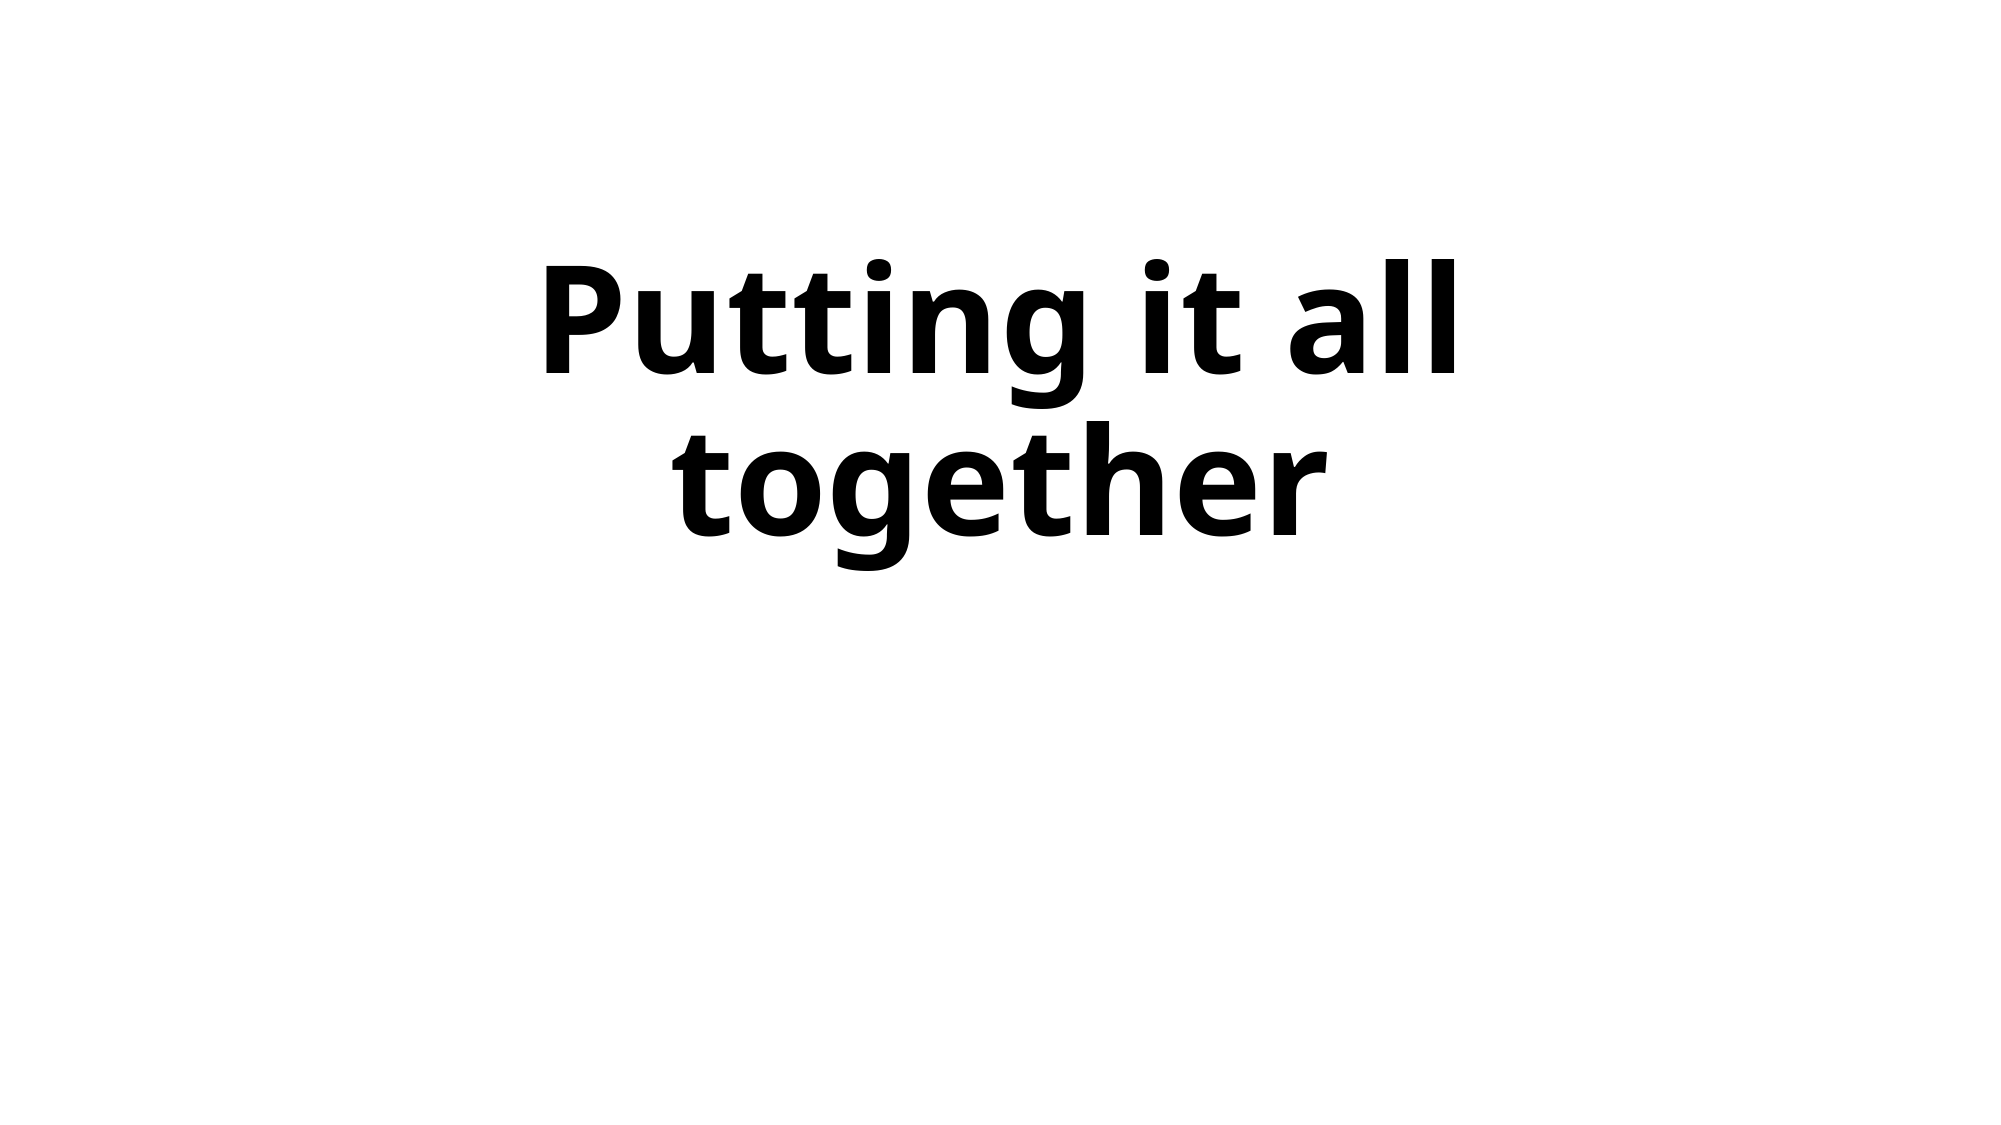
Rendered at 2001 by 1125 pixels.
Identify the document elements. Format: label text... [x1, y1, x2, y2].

title Putting it all together [249, 184, 1750, 576]
